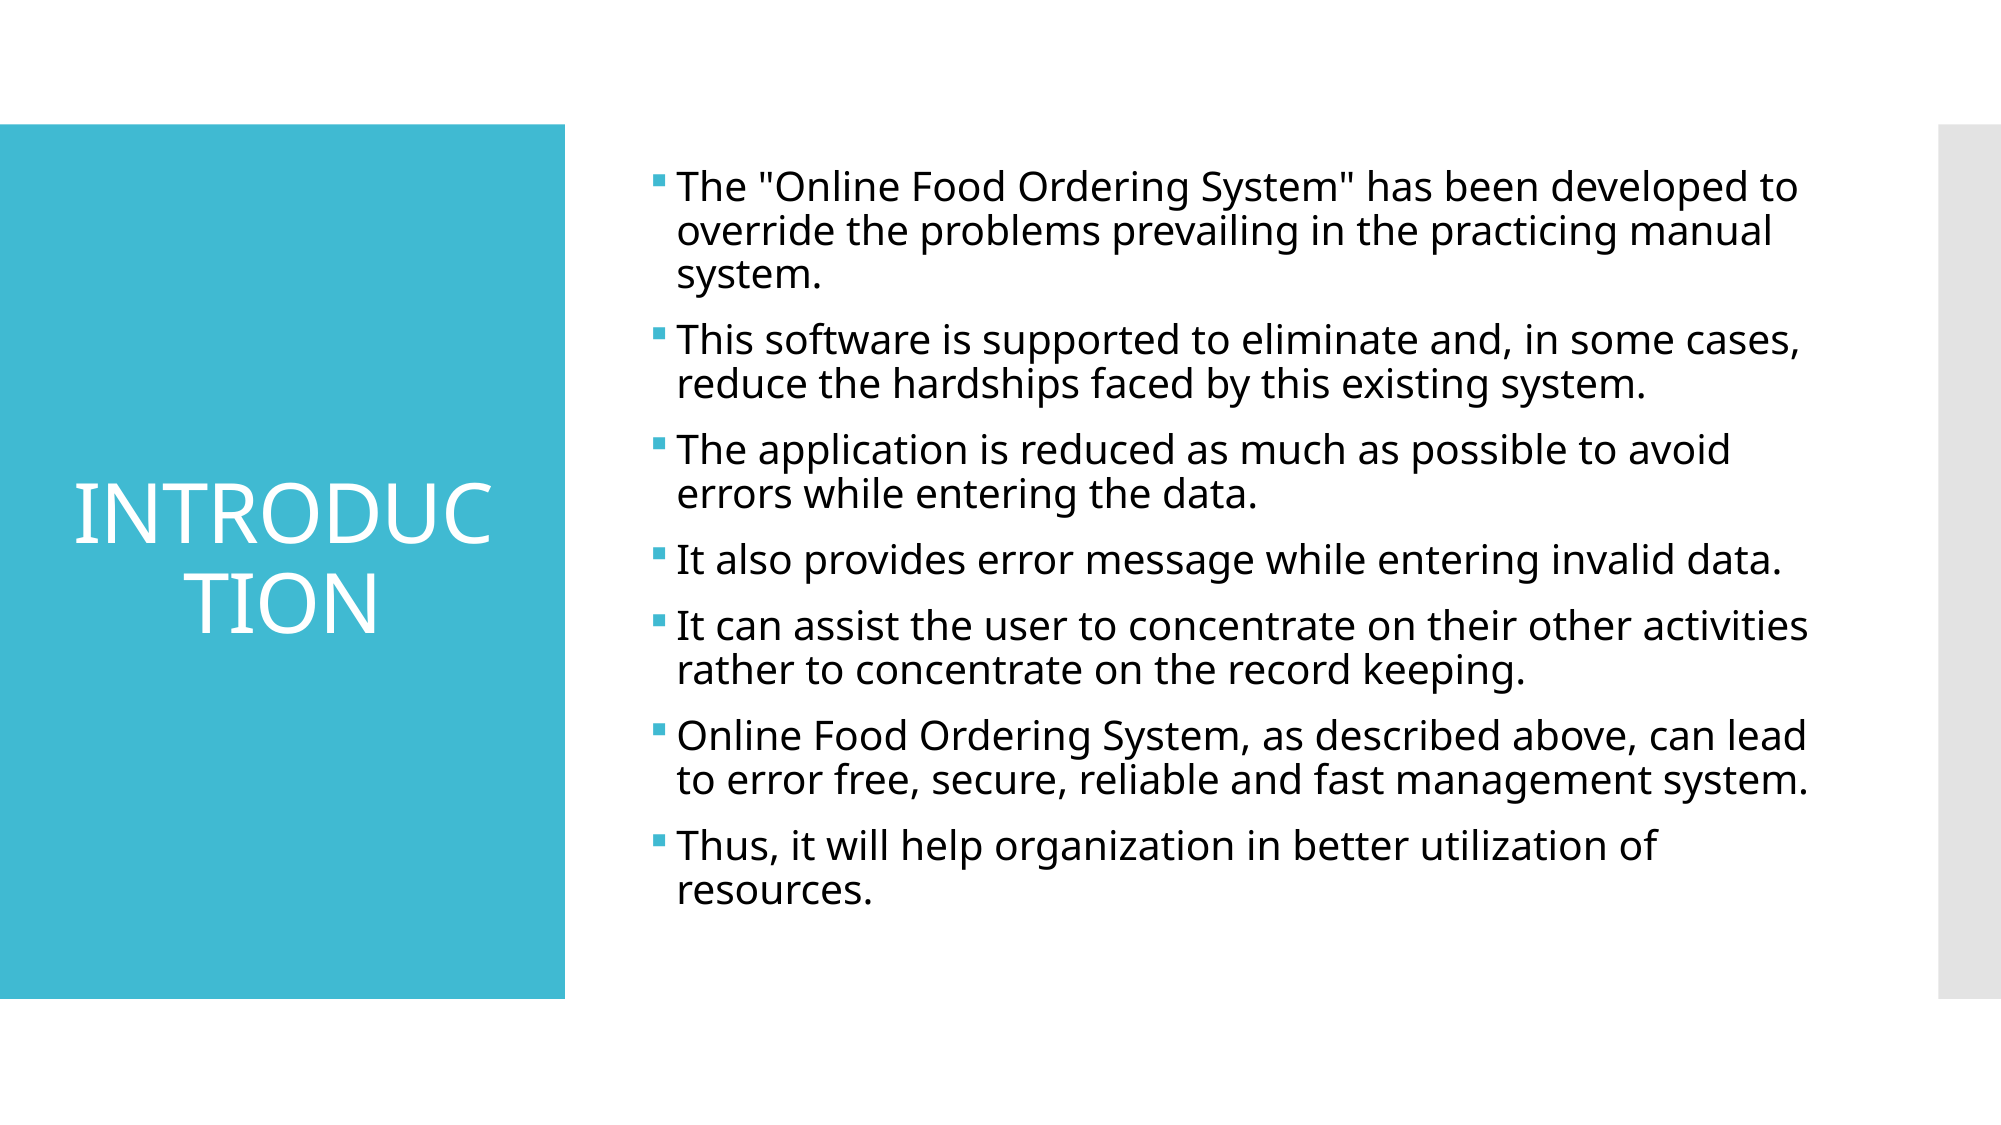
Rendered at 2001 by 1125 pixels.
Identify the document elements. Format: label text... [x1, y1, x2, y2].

list The "Online Food Ordering System" has been developed to override the problems prevailing in the practicing manual system. This software is supported to eliminate and, in some cases, reduce the hardships faced by this existing system. The application is reduced as much as possible to avoid errors while entering the data. It also provides error message while entering invalid data. It can assist the user to concentrate on their other activities rather to concentrate on the record keeping. Online Food Ordering System, as described above, can lead to error free, secure, reliable and fast management system. Thus, it will help organization in better utilization of resources. [634, 141, 1835, 982]
title INTRODUCTION [41, 184, 525, 940]
